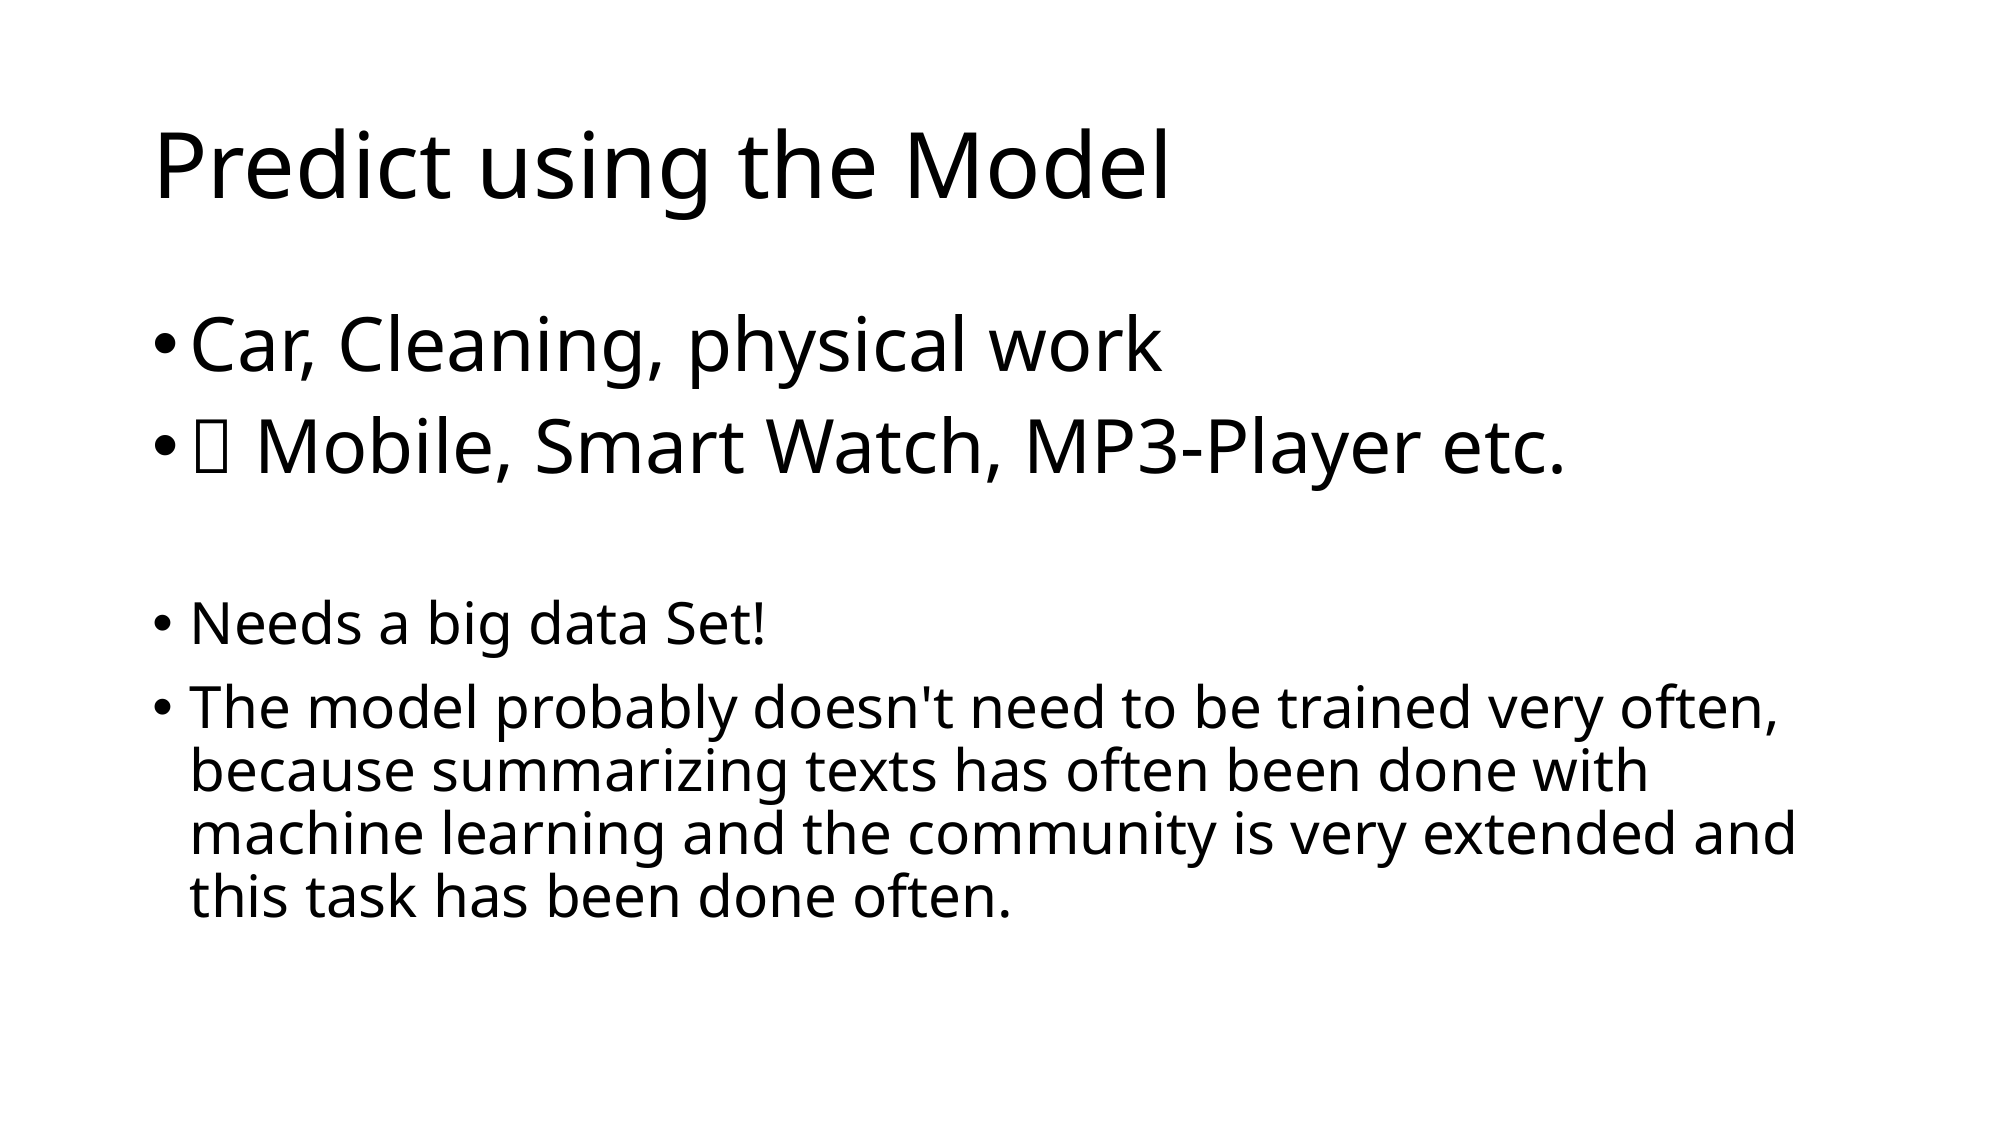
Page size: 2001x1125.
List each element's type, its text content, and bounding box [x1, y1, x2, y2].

title Predict using the Model [137, 59, 1863, 278]
list Car, Cleaning, physical work  Mobile, Smart Watch, MP3-Player etc. Needs a big data Set! The model probably doesn't need to be trained very often, because summarizing texts has often been done with machine learning and the community is very extended and this task has been done often. [137, 299, 1863, 1014]
